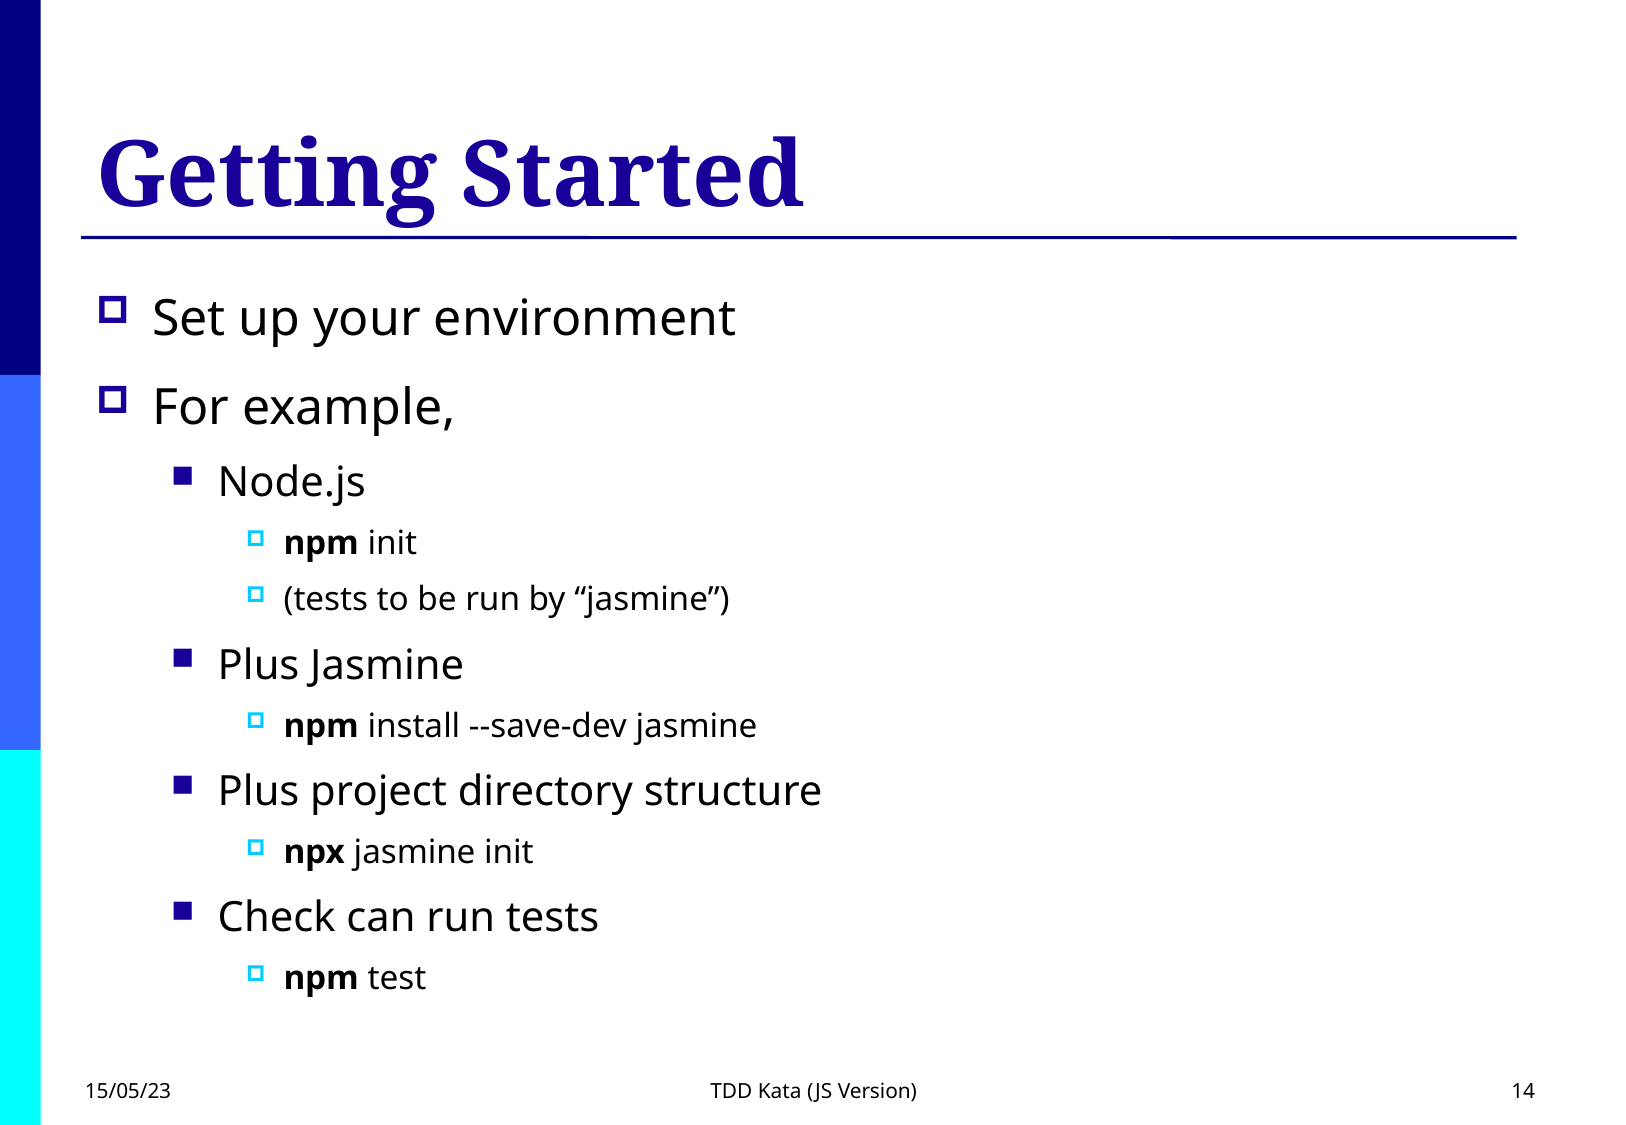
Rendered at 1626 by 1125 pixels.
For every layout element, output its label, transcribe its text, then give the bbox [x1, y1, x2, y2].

title Getting Started [81, 45, 1544, 233]
list Set up your environment For example, Node.js npm init (tests to be run by “jasmine”) Plus Jasmine npm install --save-dev jasmine Plus project directory structure npx jasmine init Check can run tests npm test [81, 262, 1544, 1006]
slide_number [70, 1070, 450, 1125]
slide_number 14 [1170, 1070, 1550, 1125]
footer TDD Kata (JS Version) [556, 1070, 1071, 1125]
